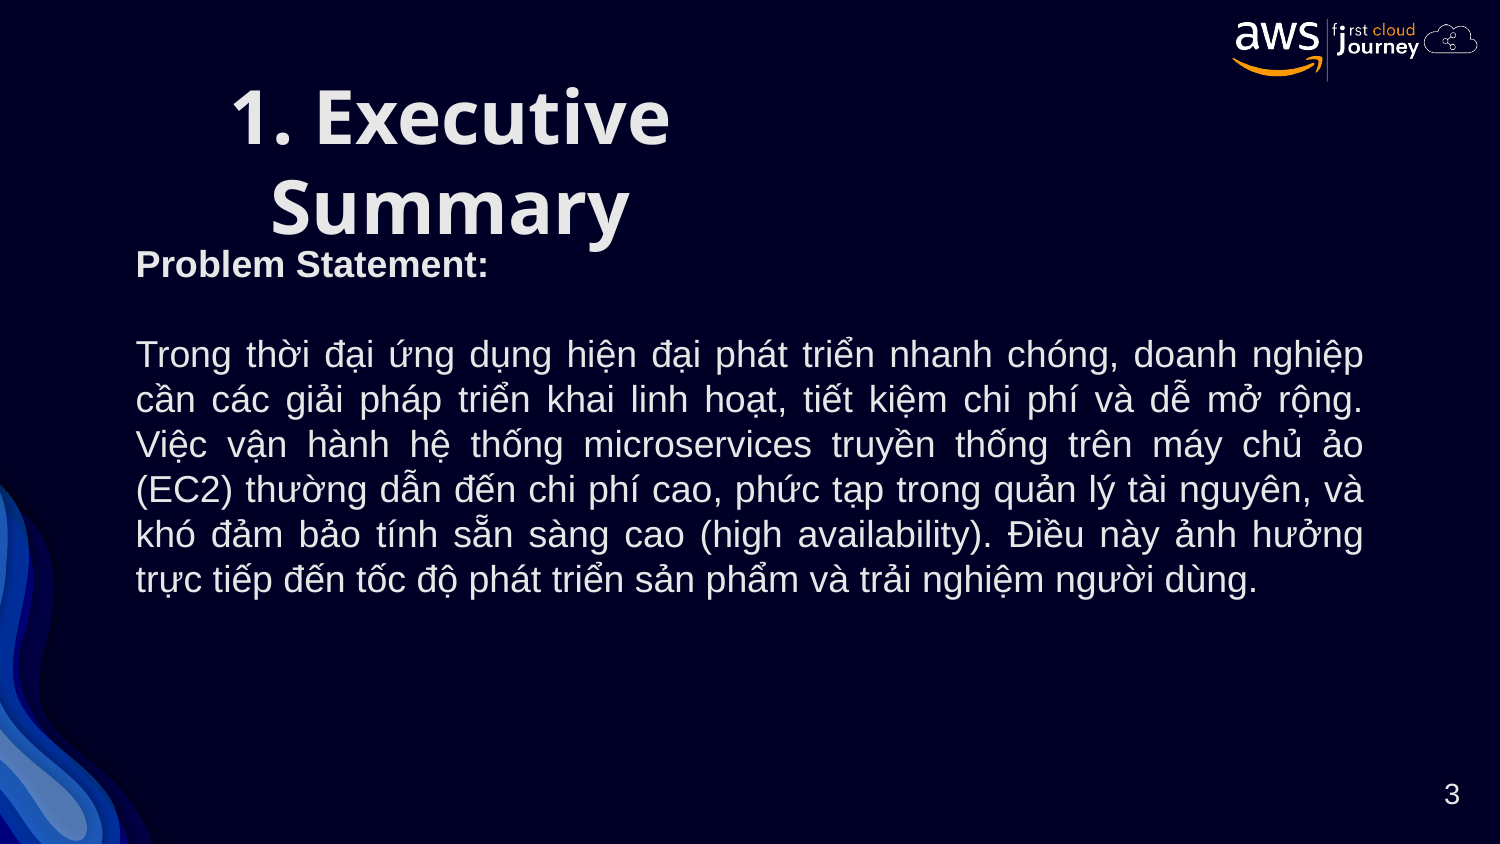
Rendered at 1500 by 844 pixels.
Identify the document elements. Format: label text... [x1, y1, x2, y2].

title 1. Executive Summary [30, 54, 871, 147]
text_box 3 [1429, 768, 1480, 833]
picture [1226, 11, 1481, 84]
text_box Problem Statement: Trong thời đại ứng dụng hiện đại phát triển nhanh chóng, doanh nghiệp cần các giải pháp triển khai linh hoạt, tiết kiệm chi phí và dễ mở rộng. Việc vận hành hệ thống microservices truyền thống trên máy chủ ảo (EC2) thường dẫn đến chi phí cao, phức tạp trong quản lý tài nguyên, và khó đảm bảo tính sẵn sàng cao (high availability). Điều này ảnh hưởng trực tiếp đến tốc độ phát triển sản phẩm và trải nghiệm người dùng. [120, 232, 1379, 608]
